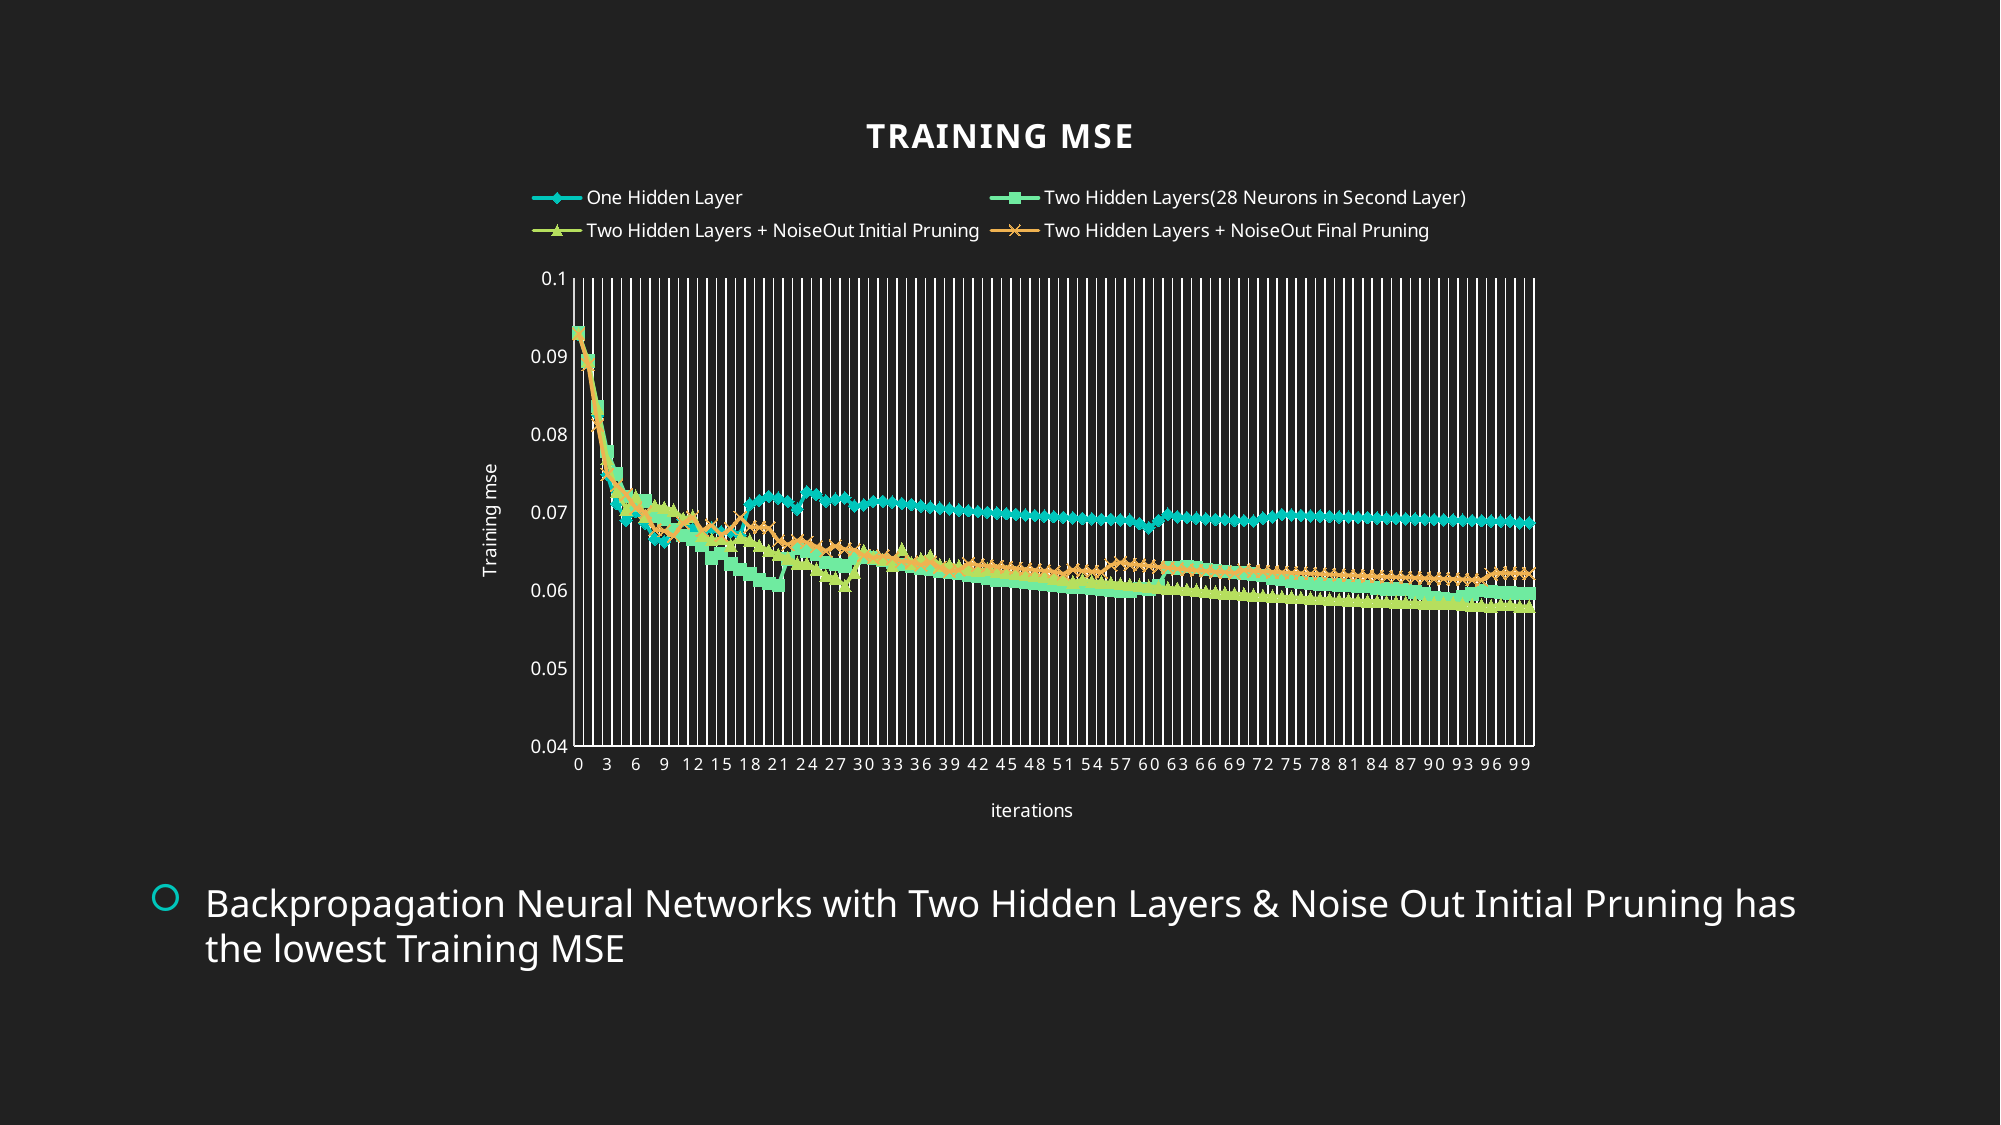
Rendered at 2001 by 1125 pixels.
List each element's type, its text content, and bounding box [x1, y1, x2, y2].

text_box Backpropagation Neural Networks with Two Hidden Layers & Noise Out Initial Pruning has the lowest Training MSE [134, 872, 1866, 1026]
chart [443, 80, 1557, 855]
